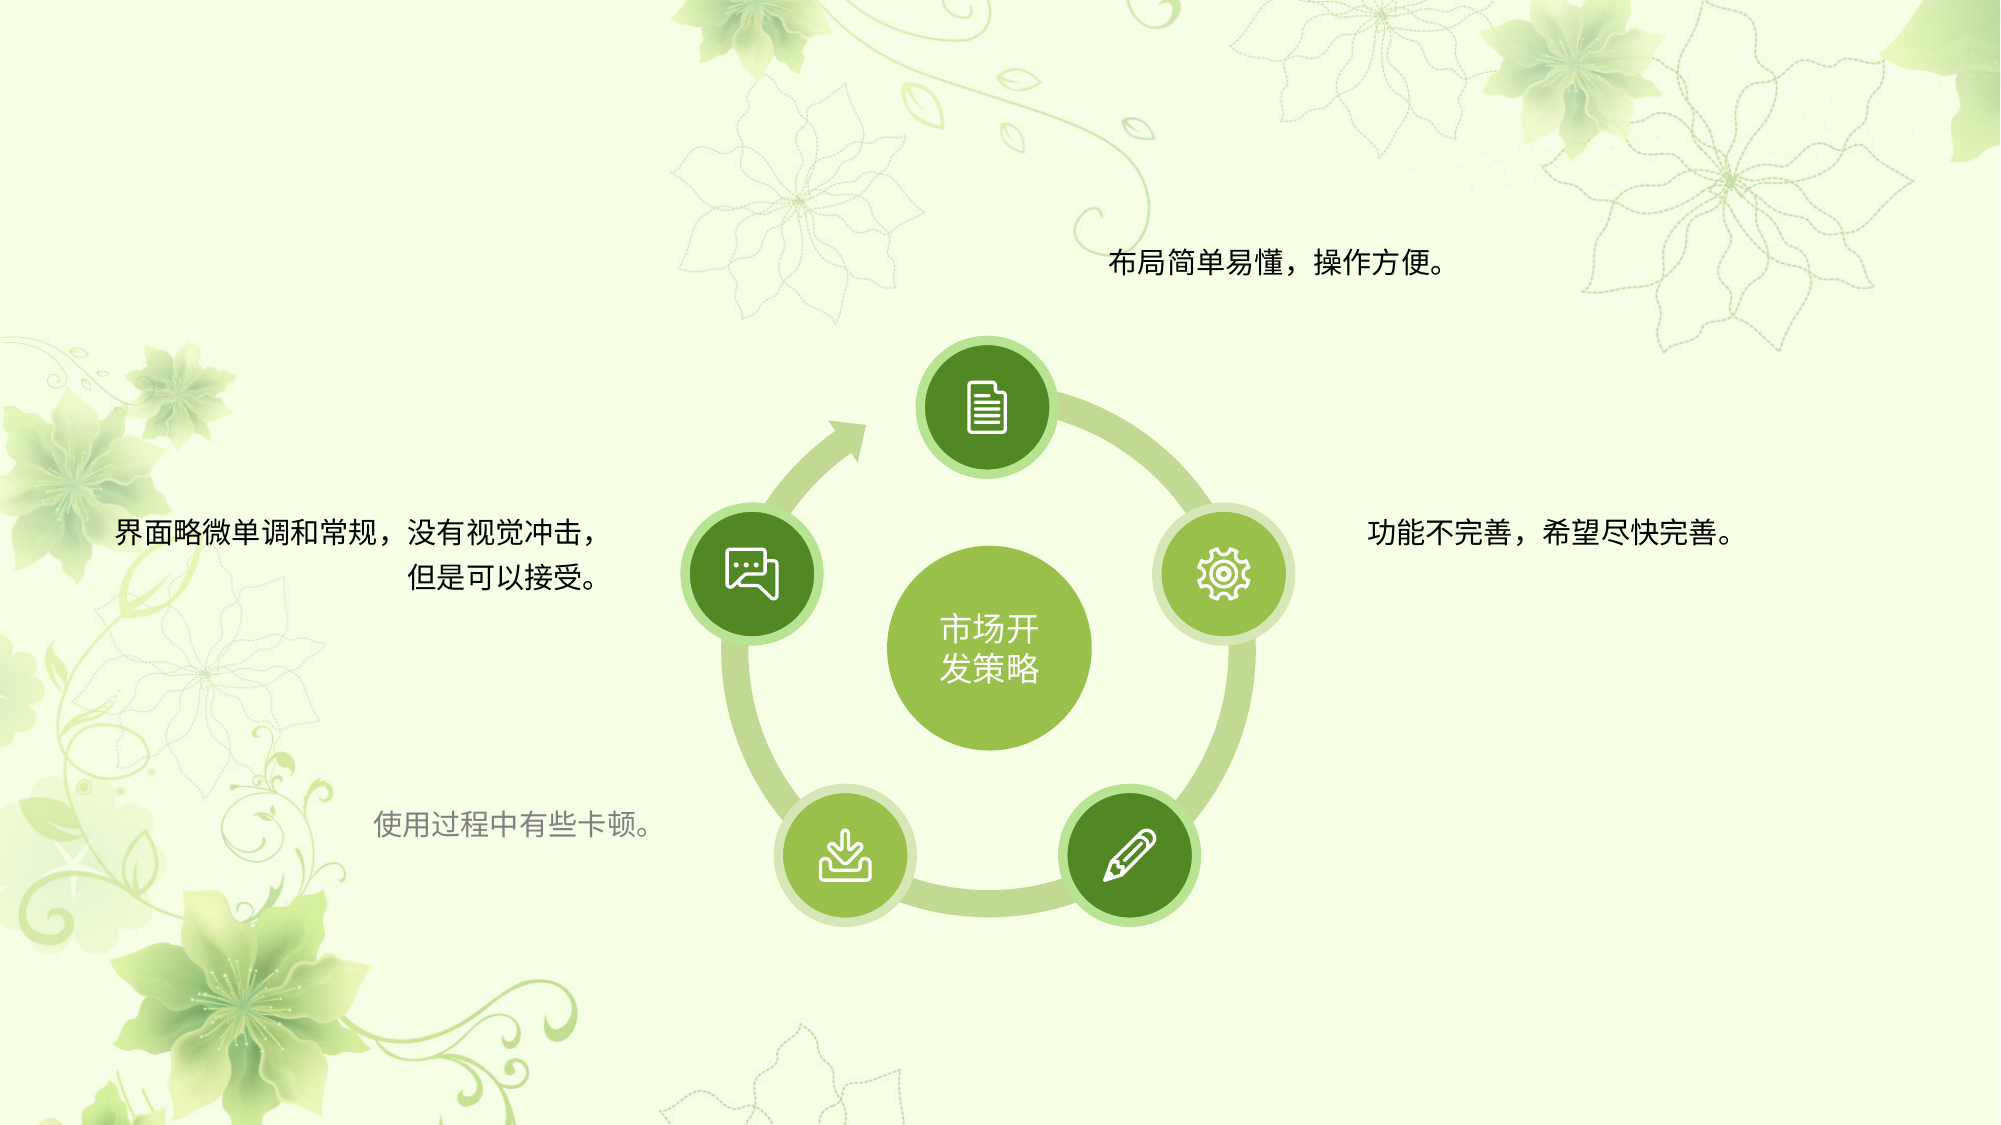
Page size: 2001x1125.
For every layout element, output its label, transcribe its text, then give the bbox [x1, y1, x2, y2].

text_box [1062, 788, 1197, 923]
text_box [685, 507, 819, 641]
picture [0, 0, 2001, 1125]
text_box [1156, 507, 1291, 641]
text_box 功能不完善，希望尽快完善。 [1352, 496, 1887, 557]
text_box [721, 382, 1256, 918]
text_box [778, 788, 913, 923]
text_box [920, 340, 1055, 475]
text_box 界面略微单调和常规，没有视觉冲击，但是可以接受。 [93, 496, 627, 602]
text_box 使用过程中有些卡顿。 [146, 788, 681, 849]
text_box 布局简单易懂，操作方便。 [1094, 226, 1628, 287]
